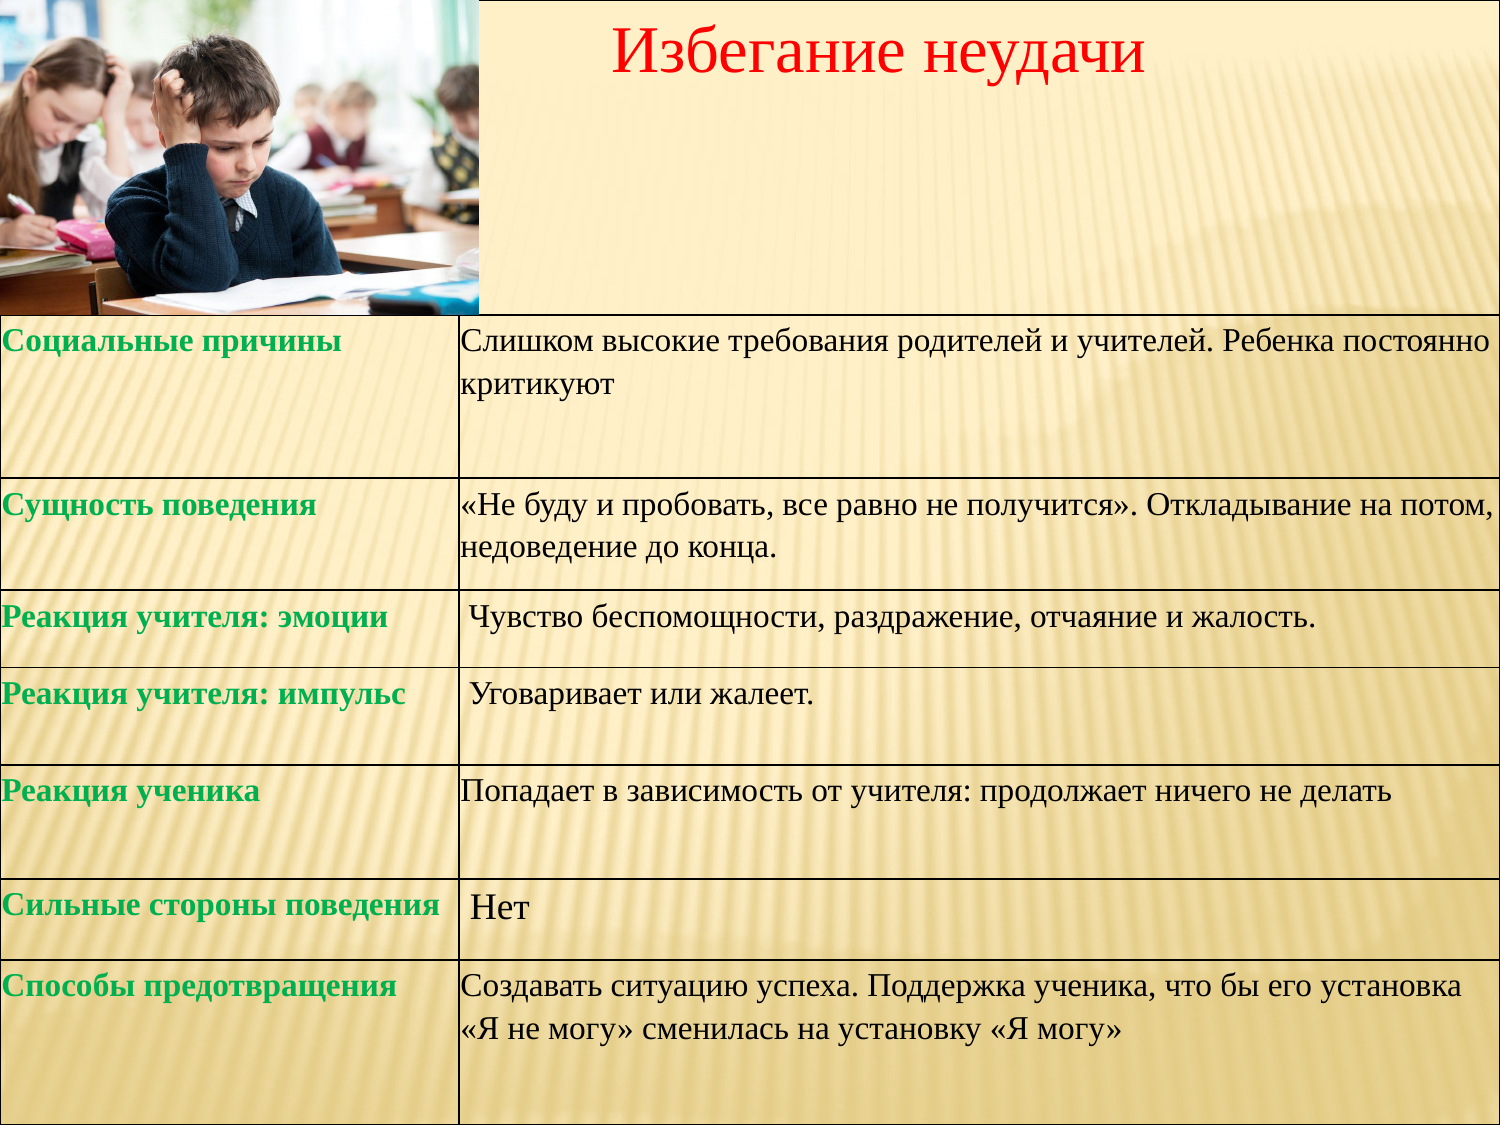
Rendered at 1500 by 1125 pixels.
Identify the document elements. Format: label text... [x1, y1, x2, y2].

table_cell Создавать ситуацию успеха. Поддержка ученика, что бы его установка «Я не могу» сменилась на установку «Я могу» [460, 961, 1499, 1124]
table_cell «Не буду и пробовать, все равно не получится». Откладывание на потом, недоведение до конца. [460, 479, 1499, 589]
table_cell Чувство беспомощности, раздражение, отчаяние и жалость. [460, 591, 1499, 667]
table_cell Способы предотвращения [1, 961, 458, 1124]
table_cell Сущность поведения [1, 479, 458, 589]
table_cell Попадает в зависимость от учителя: продолжает ничего не делать [460, 766, 1499, 878]
table_cell Реакция учителя: эмоции [1, 591, 458, 667]
table_cell Уговаривает или жалеет. [460, 668, 1499, 764]
picture [0, 0, 479, 315]
table_cell Социальные причины [1, 332, 458, 477]
table_cell Слишком высокие требования родителей и учителей. Ребенка постоянно критикуют [460, 316, 1499, 477]
table_header Избегание неудачи [481, 1, 1499, 314]
table_cell Сильные стороны поведения [1, 880, 458, 959]
table_cell Реакция ученика [1, 766, 458, 878]
table_cell Нет [460, 880, 1499, 959]
table_cell Реакция учителя: импульс [1, 668, 458, 764]
